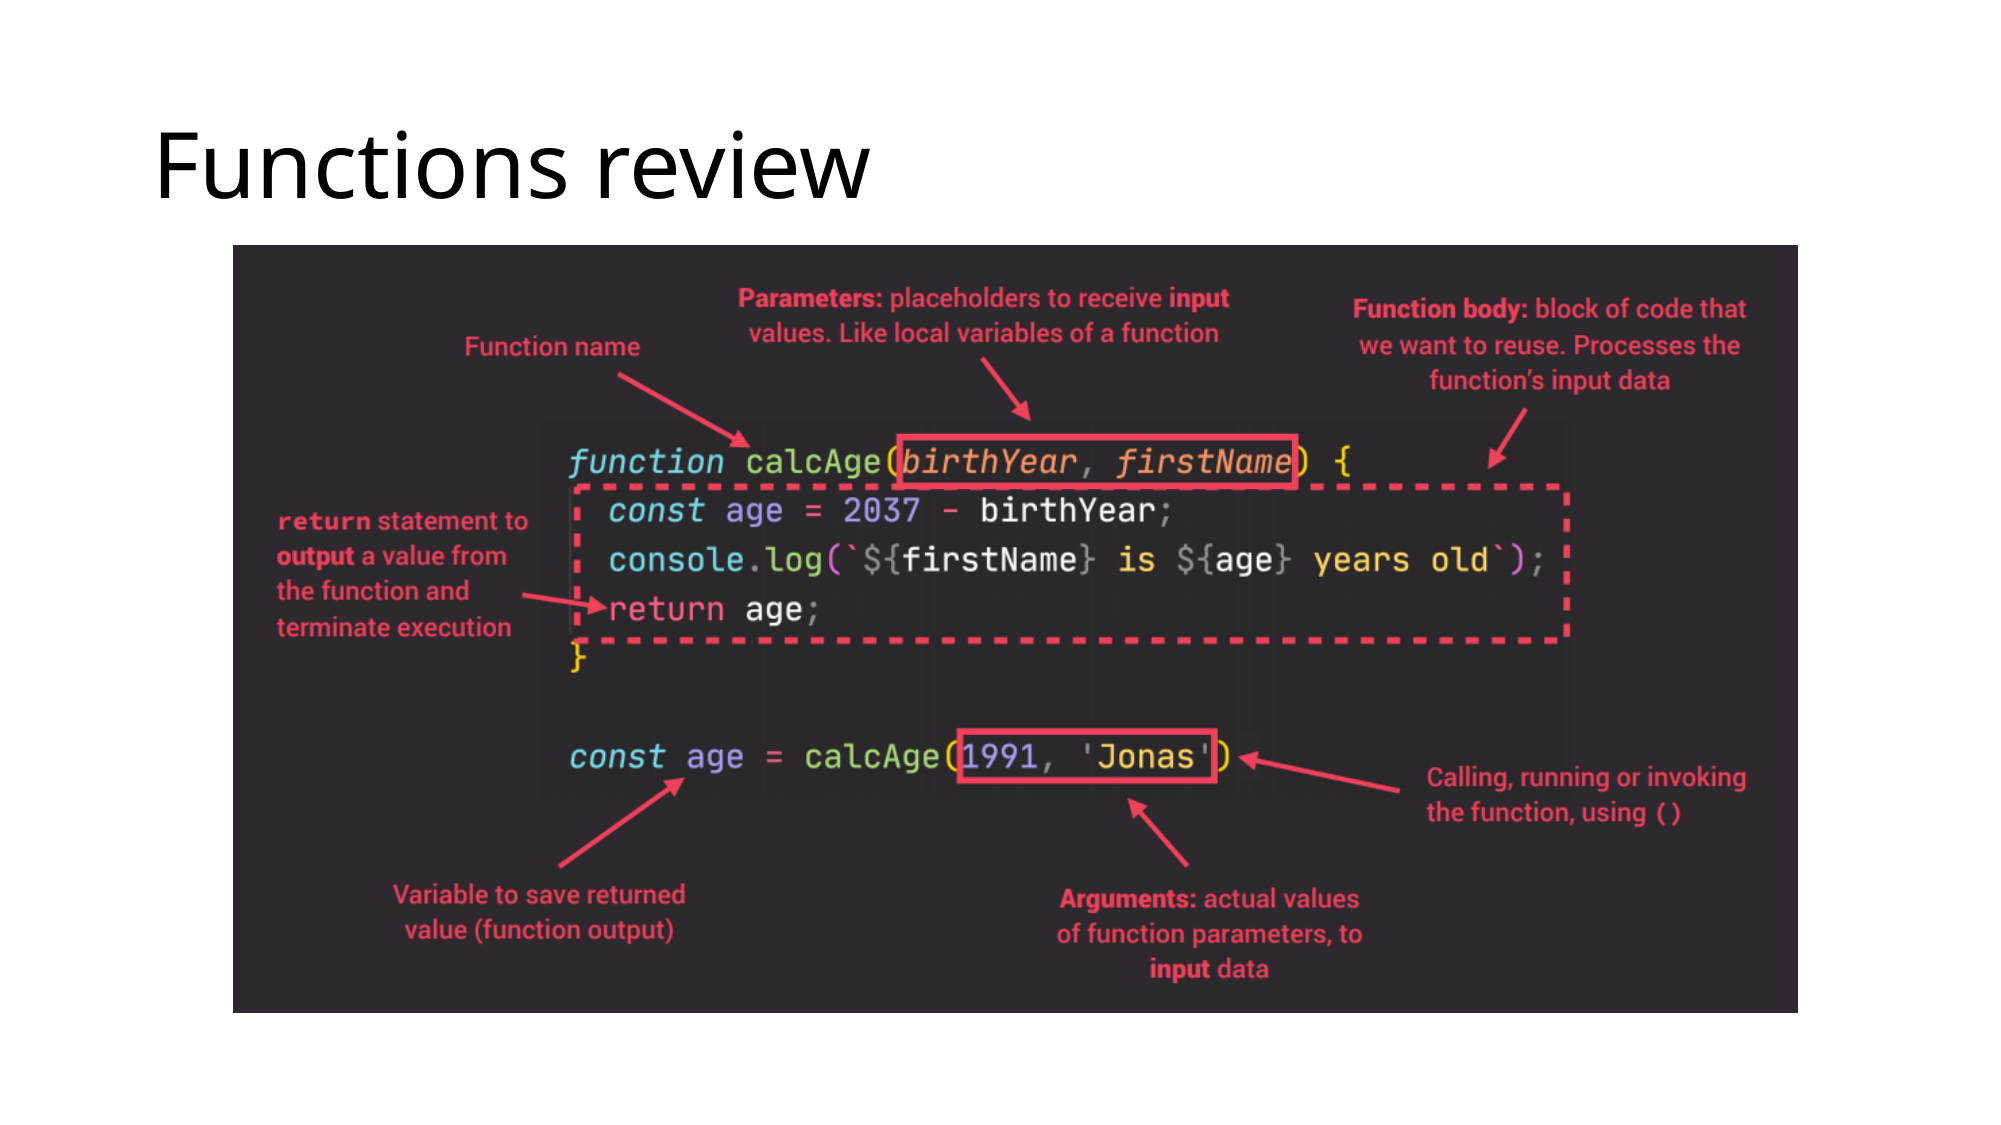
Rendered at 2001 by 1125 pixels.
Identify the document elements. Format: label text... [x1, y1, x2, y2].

picture [233, 245, 1798, 1013]
title Functions review [137, 59, 1863, 278]
